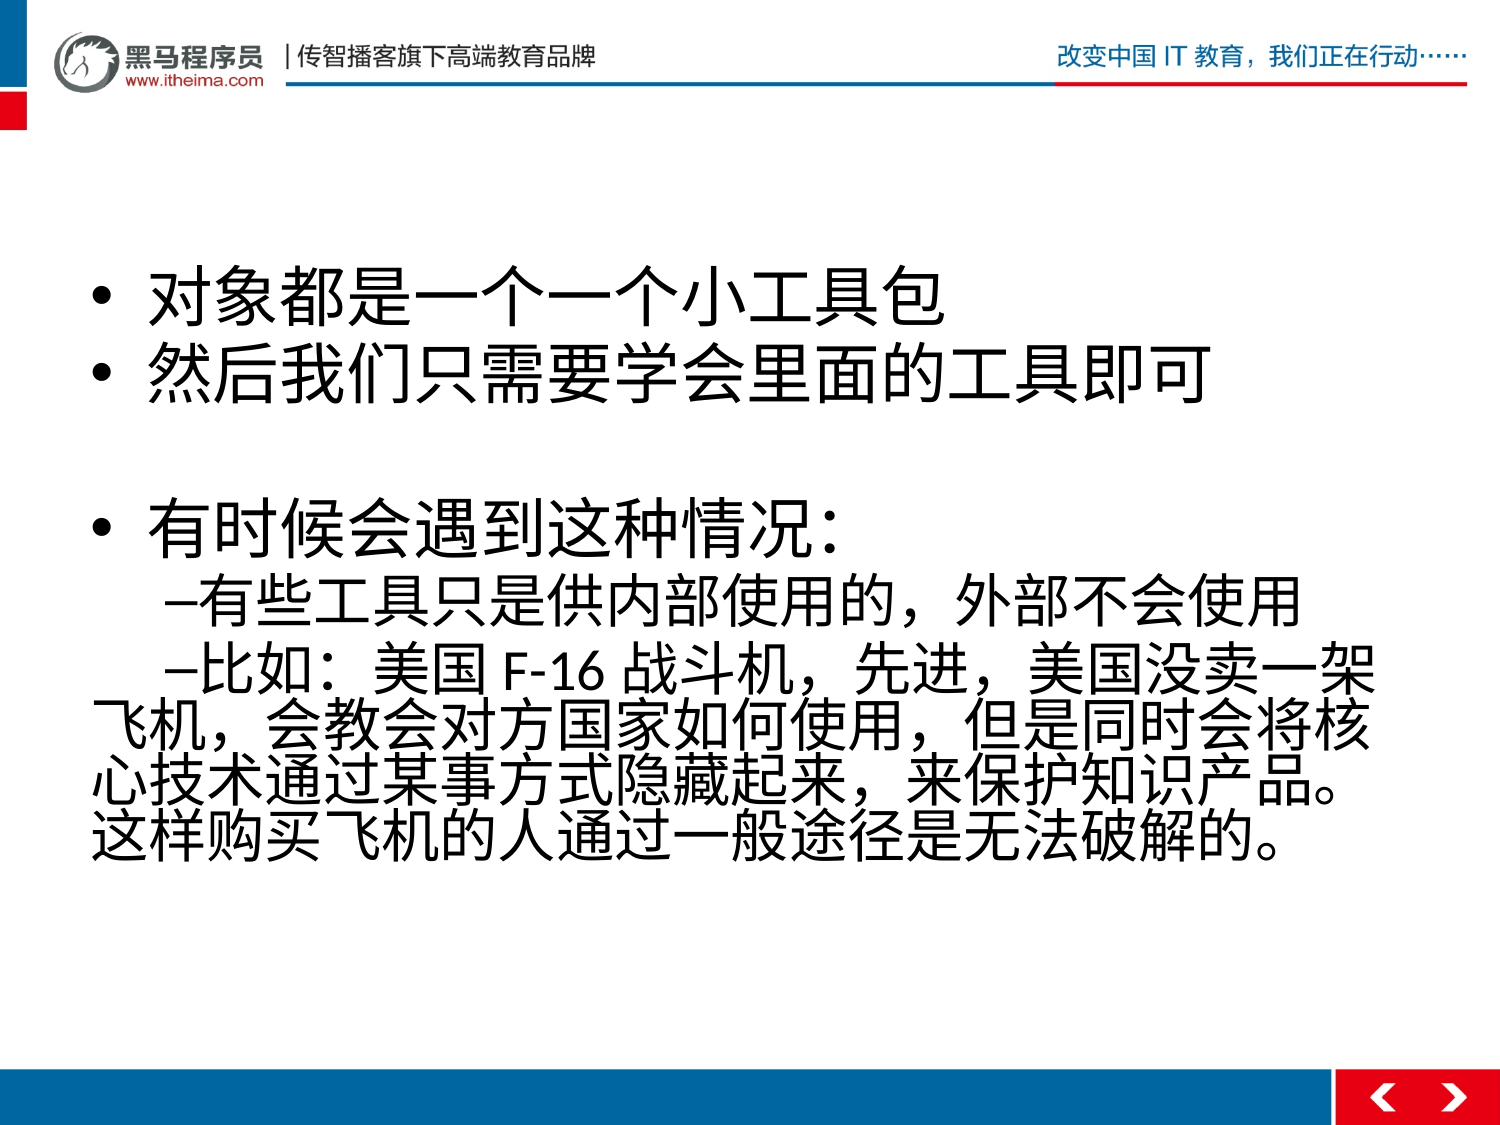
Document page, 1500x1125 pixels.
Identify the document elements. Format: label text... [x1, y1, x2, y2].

list 对象都是一个一个小工具包 然后我们只需要学会里面的工具即可 有时候会遇到这种情况： 有些工具只是供内部使用的，外部不会使用 比如：美国F-16战斗机，先进，美国没卖一架飞机，会教会对方国家如何使用，但是同时会将核心技术通过某事方式隐藏起来，来保护知识产品。这样购买飞机的人通过一般途径是无法破解的。 [75, 262, 1425, 1005]
picture [0, 0, 1500, 1125]
